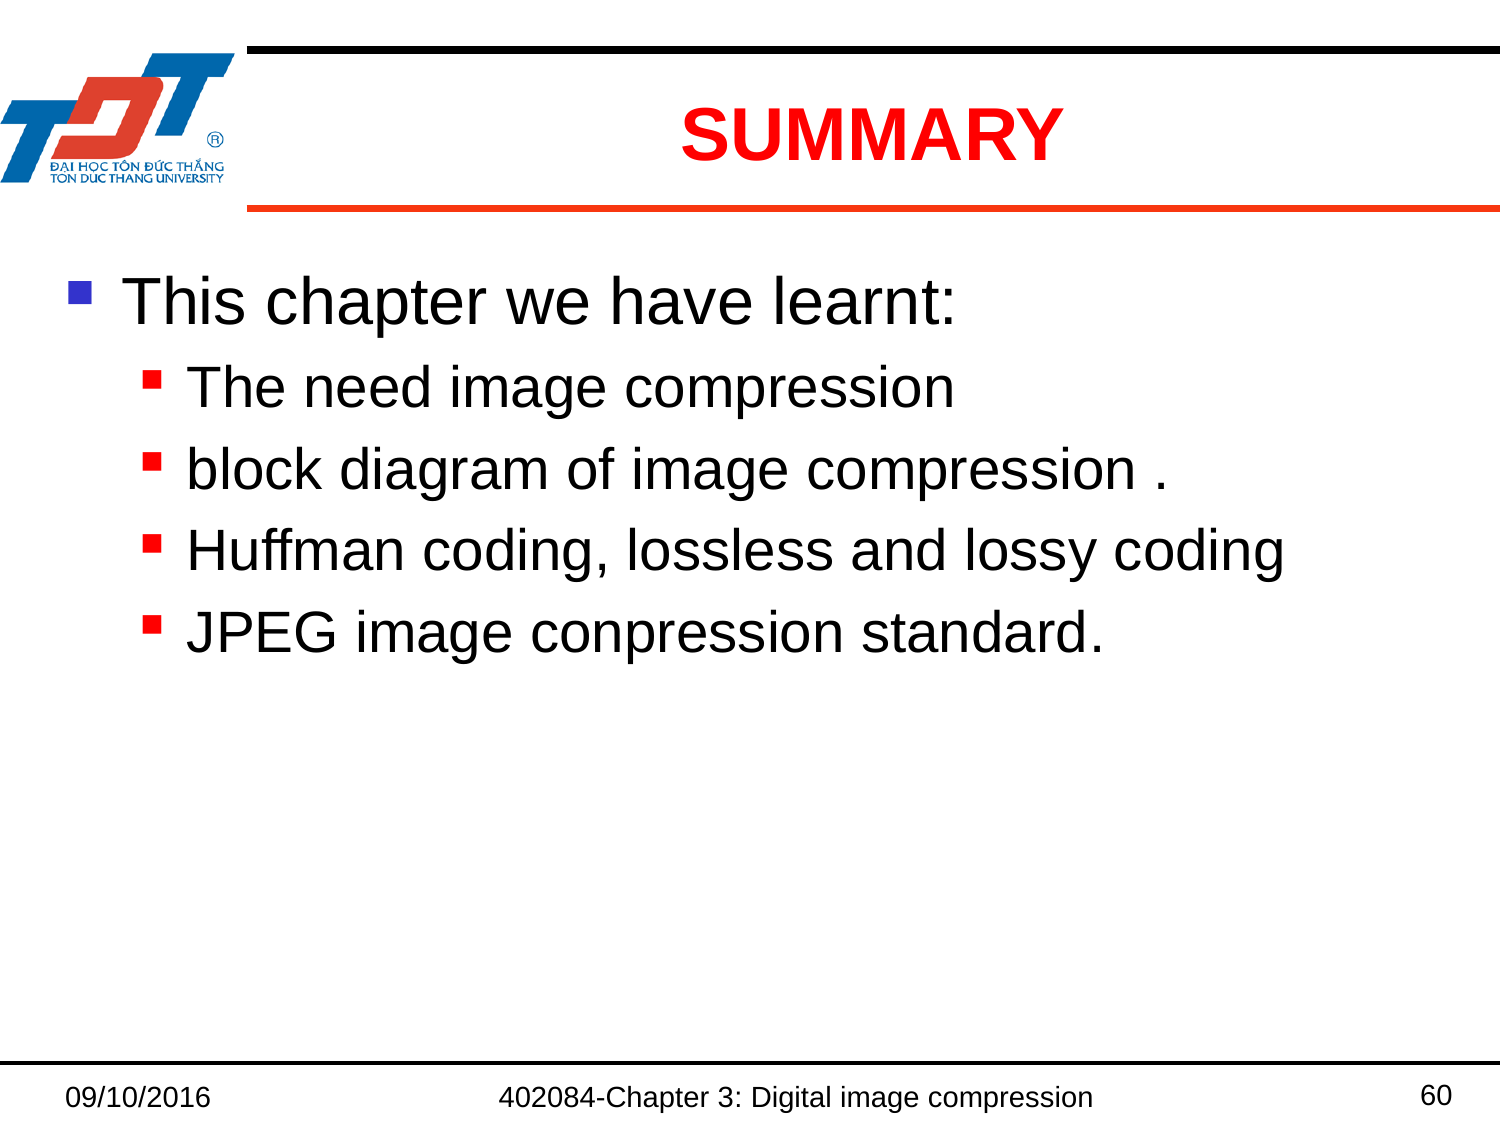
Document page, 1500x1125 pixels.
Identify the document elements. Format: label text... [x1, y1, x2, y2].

title SUMMARY [246, 95, 1500, 184]
slide_number 60 [1154, 1043, 1468, 1119]
picture [0, 0, 235, 234]
footer 402084-Chapter 3: Digital image compression [437, 1045, 1156, 1121]
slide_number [49, 1045, 363, 1121]
list This chapter we have learnt: The need image compression block diagram of image compression . Huffman coding, lossless and lossy coding JPEG image conpression standard. [50, 249, 1469, 1006]
